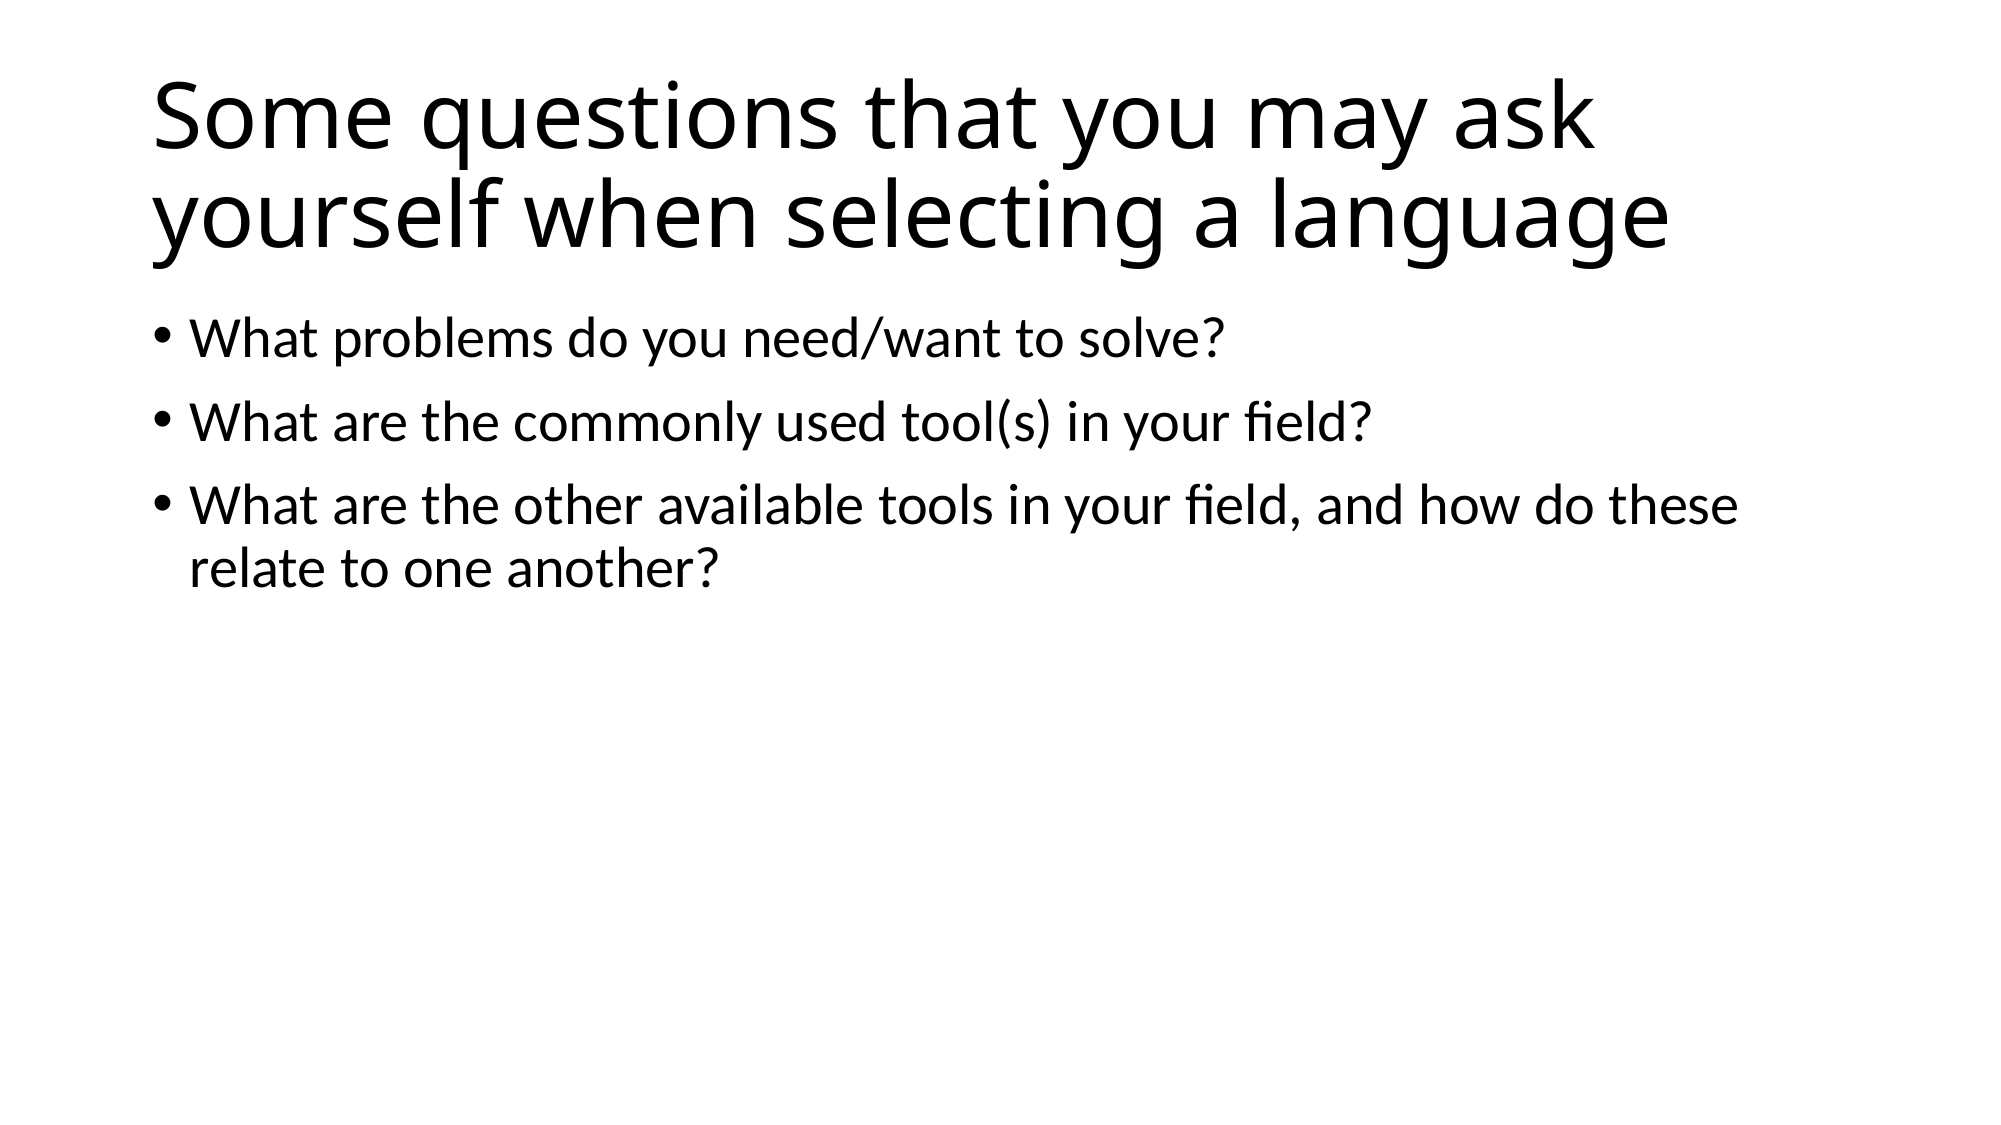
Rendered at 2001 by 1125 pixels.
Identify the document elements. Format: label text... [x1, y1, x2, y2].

title Some questions that you may ask yourself when selecting a language [137, 59, 1863, 278]
list What problems do you need/want to solve? What are the commonly used tool(s) in your field? What are the other available tools in your field, and how do these relate to one another? [137, 299, 1863, 1014]
